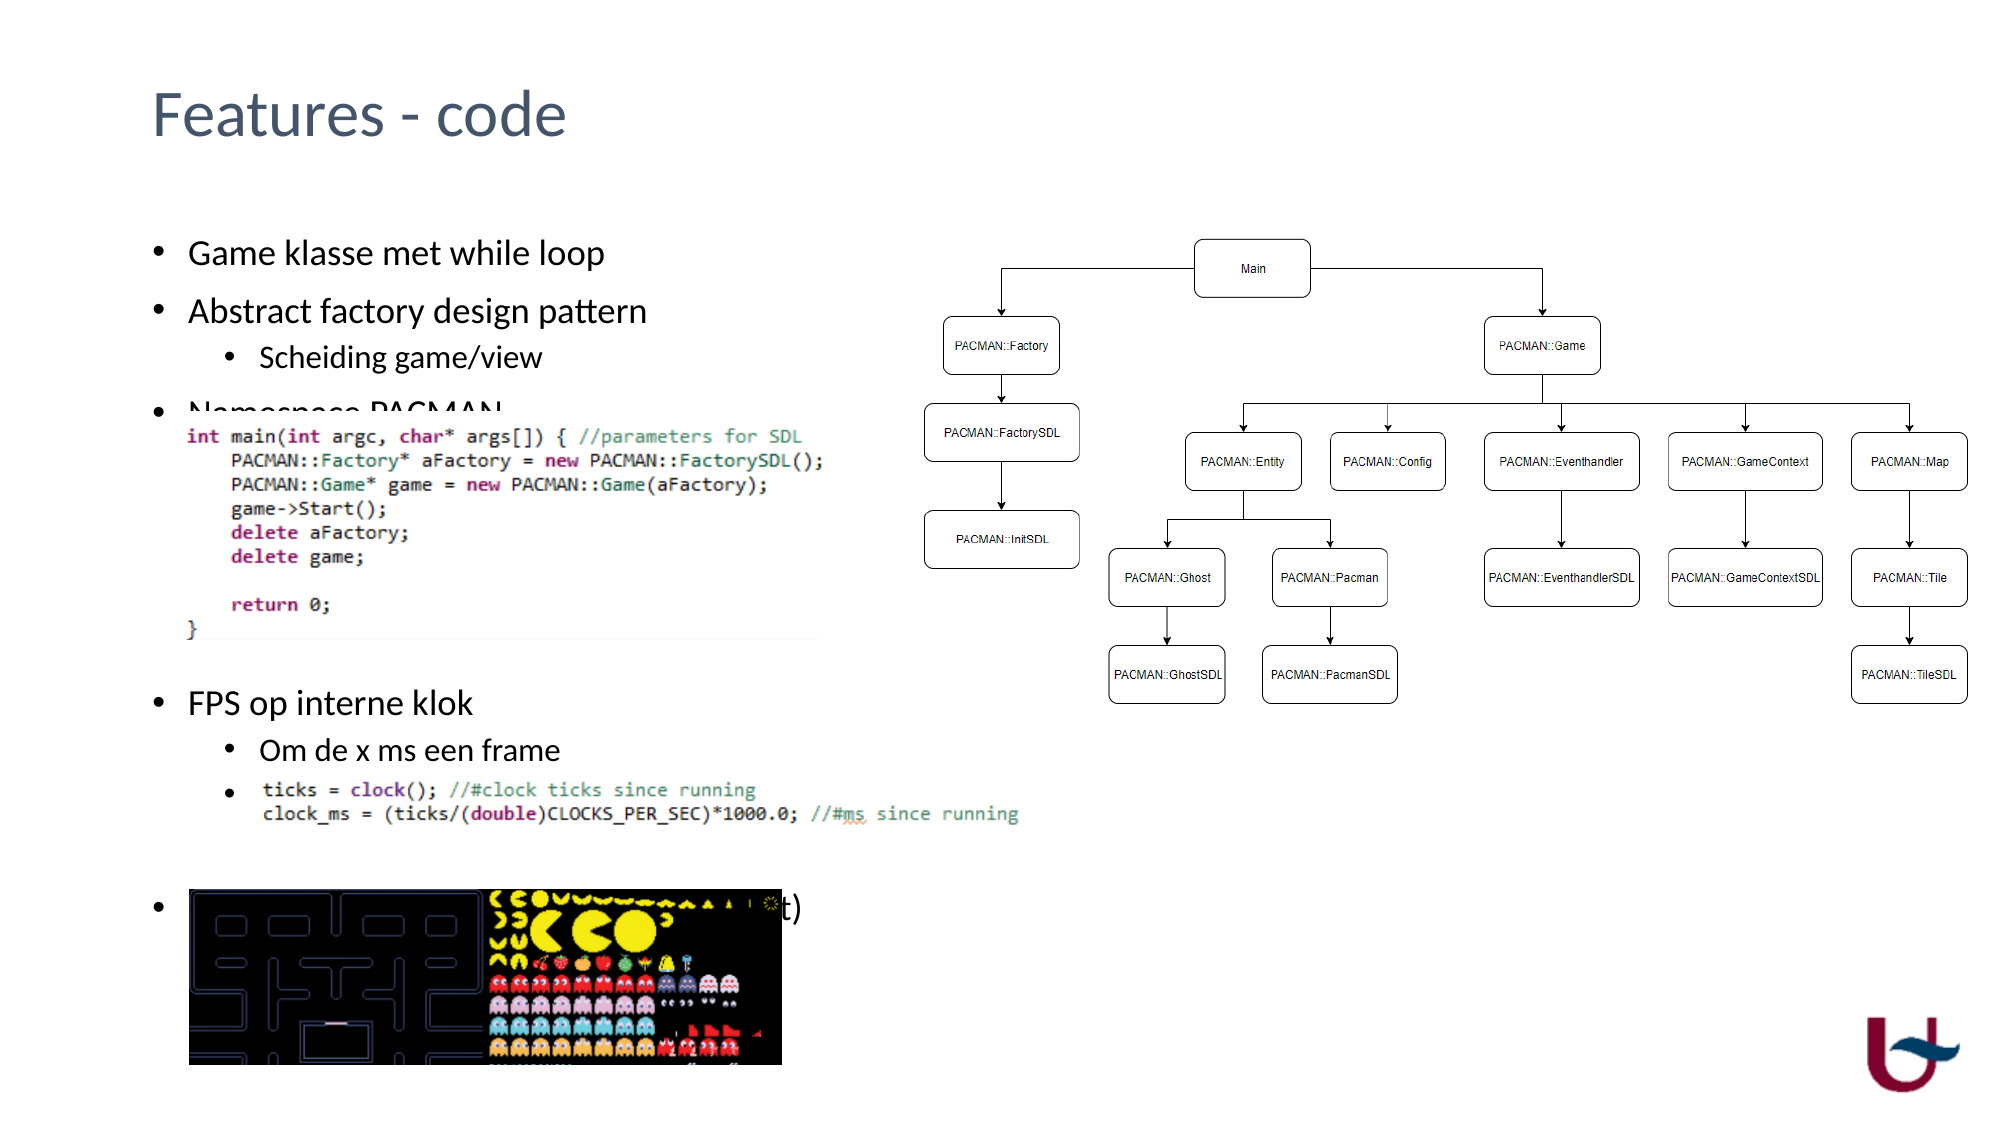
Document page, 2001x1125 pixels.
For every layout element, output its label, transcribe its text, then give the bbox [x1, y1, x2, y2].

picture [1844, 996, 1968, 1108]
list Game klasse met while loop Abstract factory design pattern Scheiding game/view Namespace PACMAN FPS op interne klok Om de x ms een frame Geeft ook de timing voor de spoken Geluidseffecten en animatie (spritesheet) [137, 226, 999, 940]
picture [252, 768, 1036, 836]
picture [185, 411, 822, 640]
text_box [999, 226, 2000, 940]
picture [911, 226, 1977, 715]
title Features - code [137, 59, 1863, 170]
picture [188, 889, 782, 1065]
